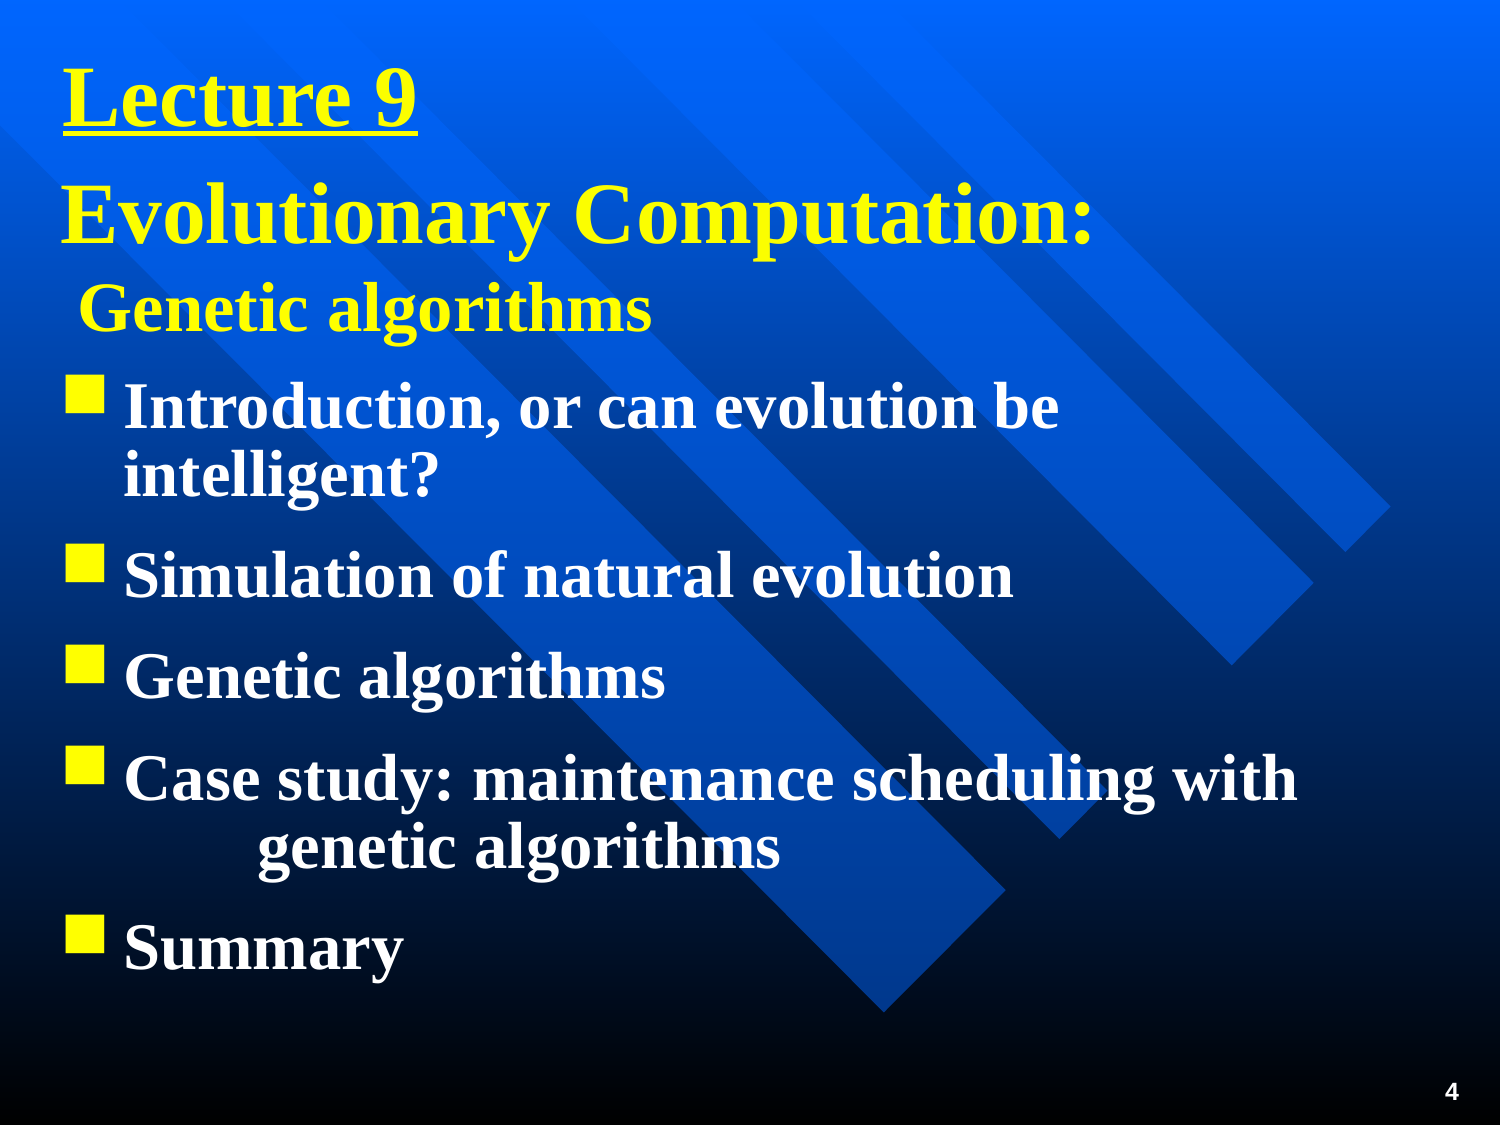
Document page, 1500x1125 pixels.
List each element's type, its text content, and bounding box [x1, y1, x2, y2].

text_box Introduction, or can evolution be intelligent? Simulation of natural evolution Genetic algorithms Case study: maintenance scheduling with genetic algorithms Summary [45, 366, 1421, 991]
text_box Evolutionary Computation: Genetic algorithms [45, 148, 1146, 354]
text_box Lecture 9 [47, 31, 438, 148]
